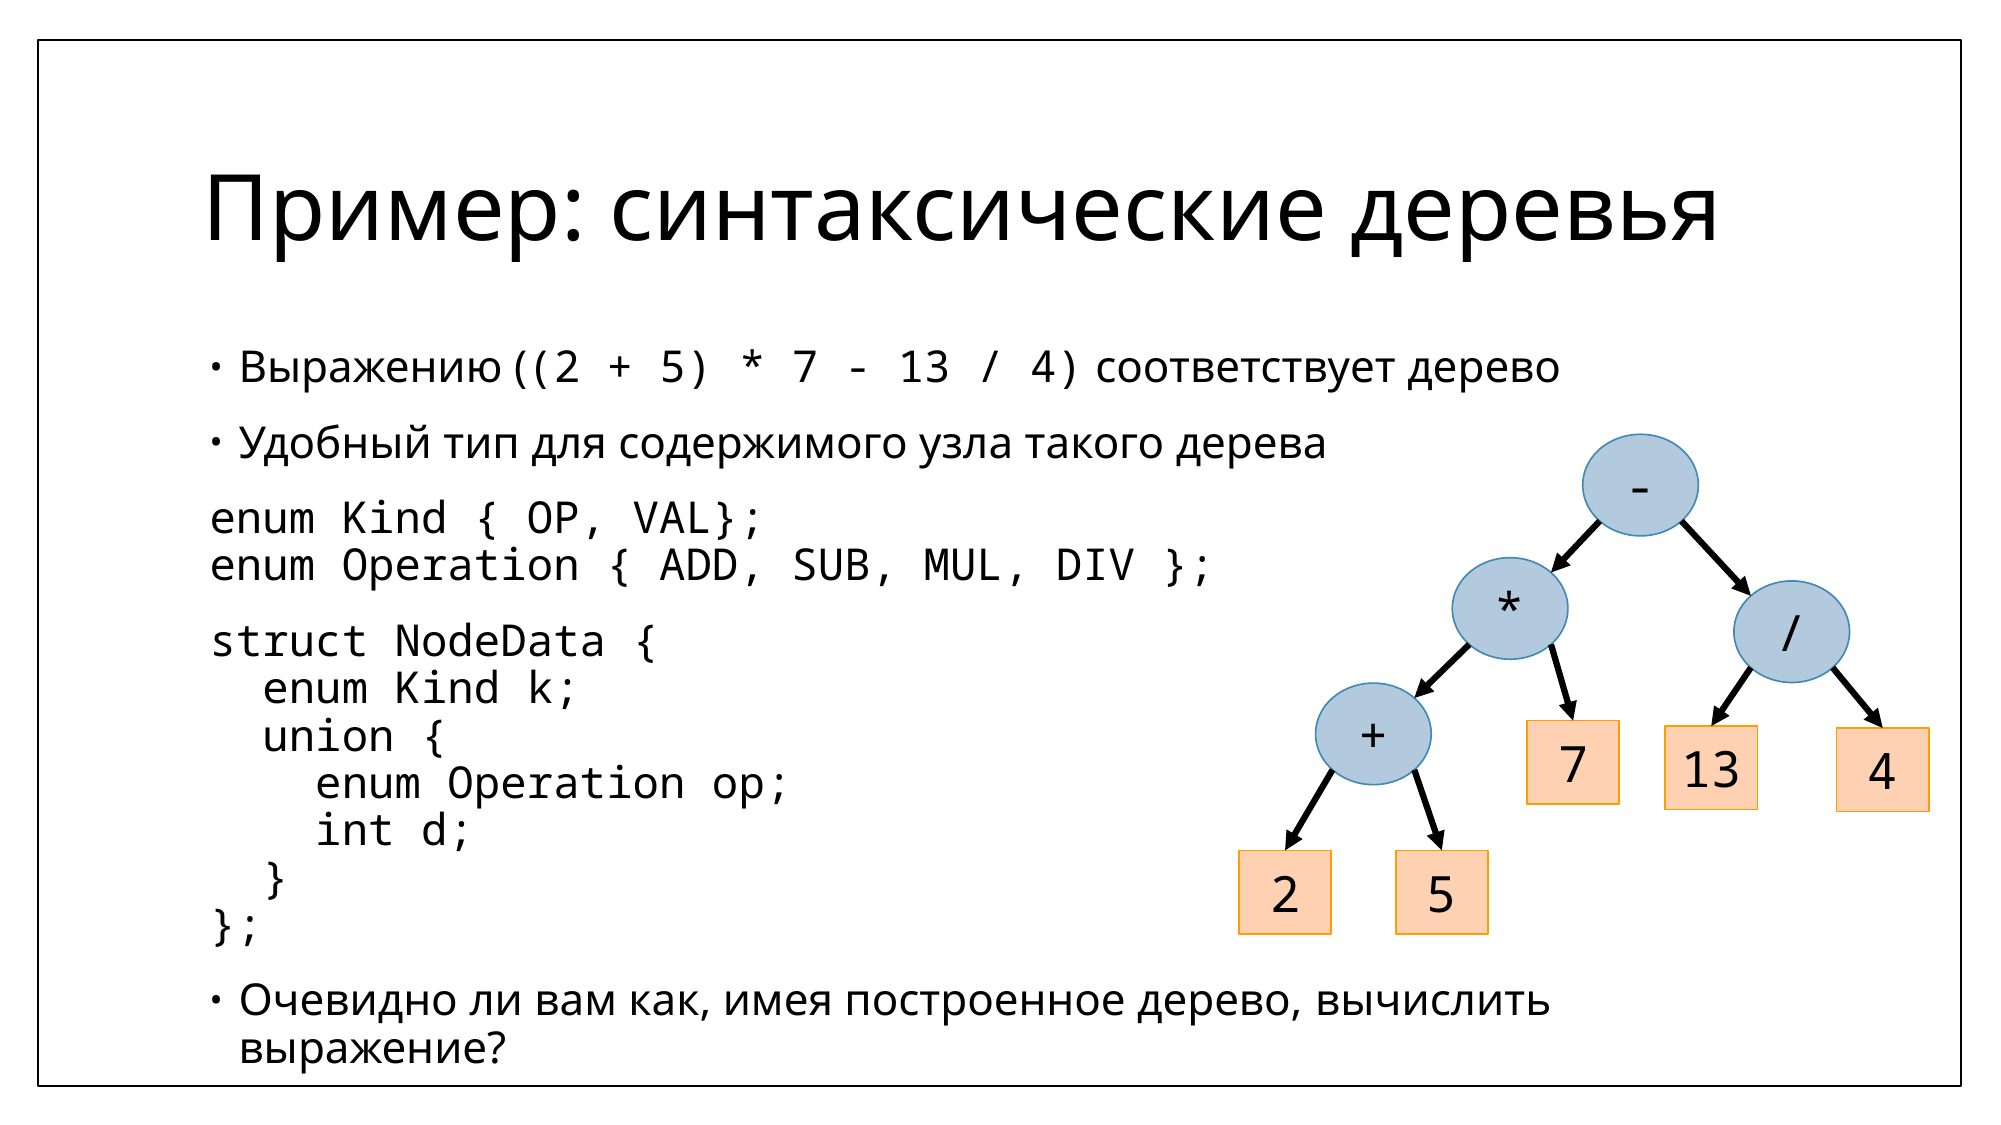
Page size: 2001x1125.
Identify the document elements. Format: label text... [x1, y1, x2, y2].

title Пример: синтаксические деревья [187, 99, 1808, 323]
text_box + [1314, 682, 1433, 786]
text_box 4 [1836, 727, 1930, 812]
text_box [1413, 644, 1470, 699]
text_box 2 [1238, 850, 1332, 935]
list Выражению ((2 + 5) * 7 - 13 / 4) cоответствует дерево Удобный тип для содержимого узла такого дерева enum Kind { OP, VAL}; enum Operation { ADD, SUB, MUL, DIV }; struct NodeData { enum Kind k; union { enum Operation op; int d; } }; Очевидно ли вам как, имея построенное дерево, вычислить выражение? [187, 337, 1808, 1082]
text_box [1413, 769, 1443, 851]
text_box 5 [1395, 850, 1489, 935]
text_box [1284, 769, 1333, 851]
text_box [1710, 667, 1752, 727]
text_box - [1581, 433, 1700, 537]
text_box 13 [1664, 725, 1758, 810]
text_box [1681, 520, 1752, 597]
text_box 7 [1526, 720, 1620, 805]
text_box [1550, 520, 1601, 573]
text_box * [1451, 556, 1569, 661]
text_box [1550, 644, 1574, 721]
text_box / [1733, 580, 1851, 684]
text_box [1832, 667, 1884, 729]
